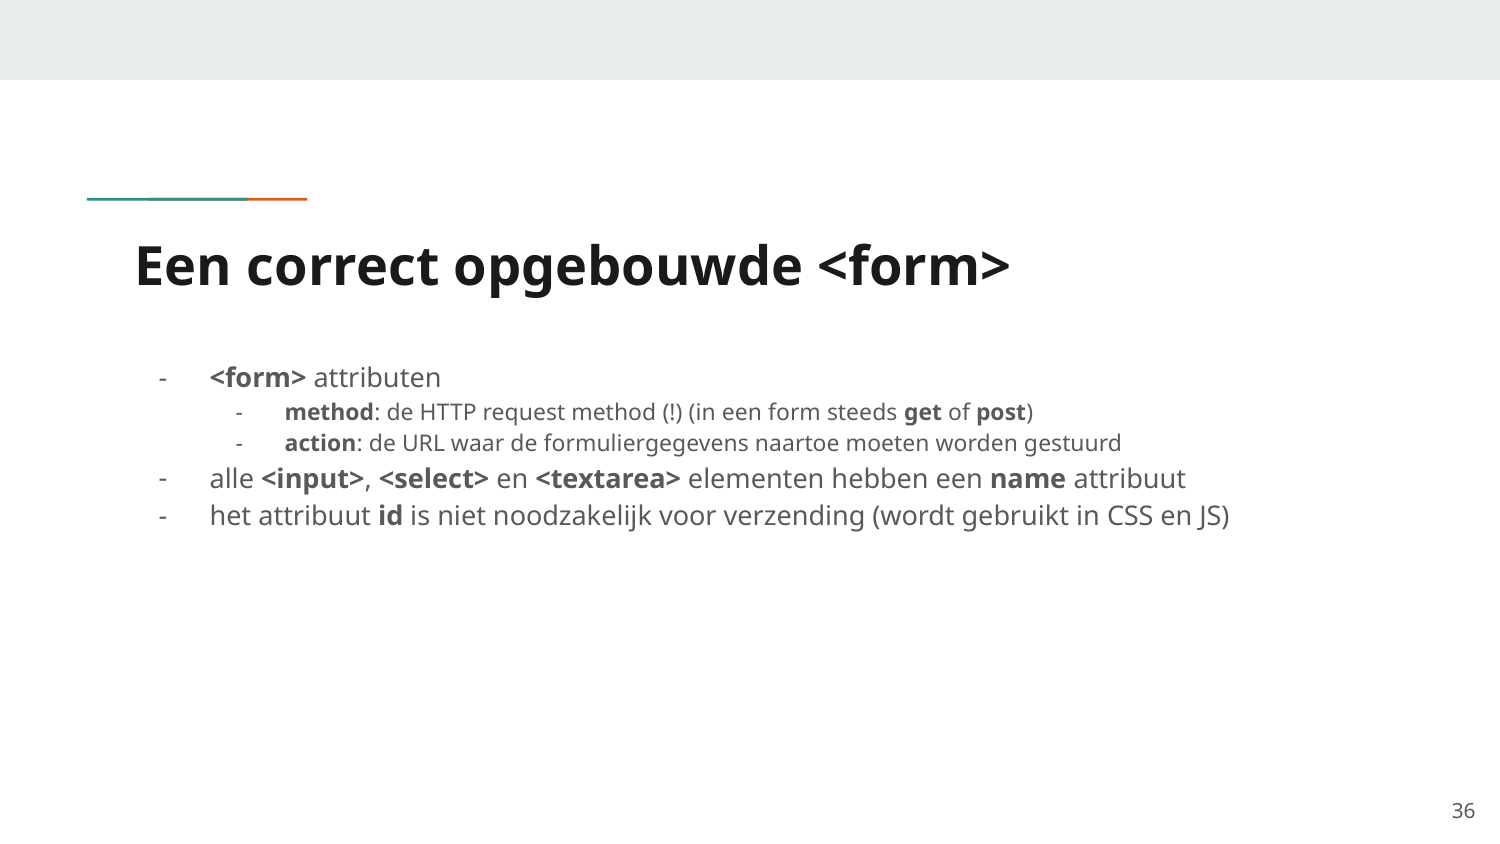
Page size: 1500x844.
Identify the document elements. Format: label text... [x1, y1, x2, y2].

list <form> attributen method: de HTTP request method (!) (in een form steeds get of post) action: de URL waar de formuliergegevens naartoe moeten worden gestuurd alle <input>, <select> en <textarea> elementen hebben een name attribuut het attribuut id is niet noodzakelijk voor verzending (wordt gebruikt in CSS en JS) [119, 341, 1381, 712]
title Een correct opgebouwde <form> [119, 216, 1381, 305]
slide_number ‹#› [1400, 779, 1491, 844]
